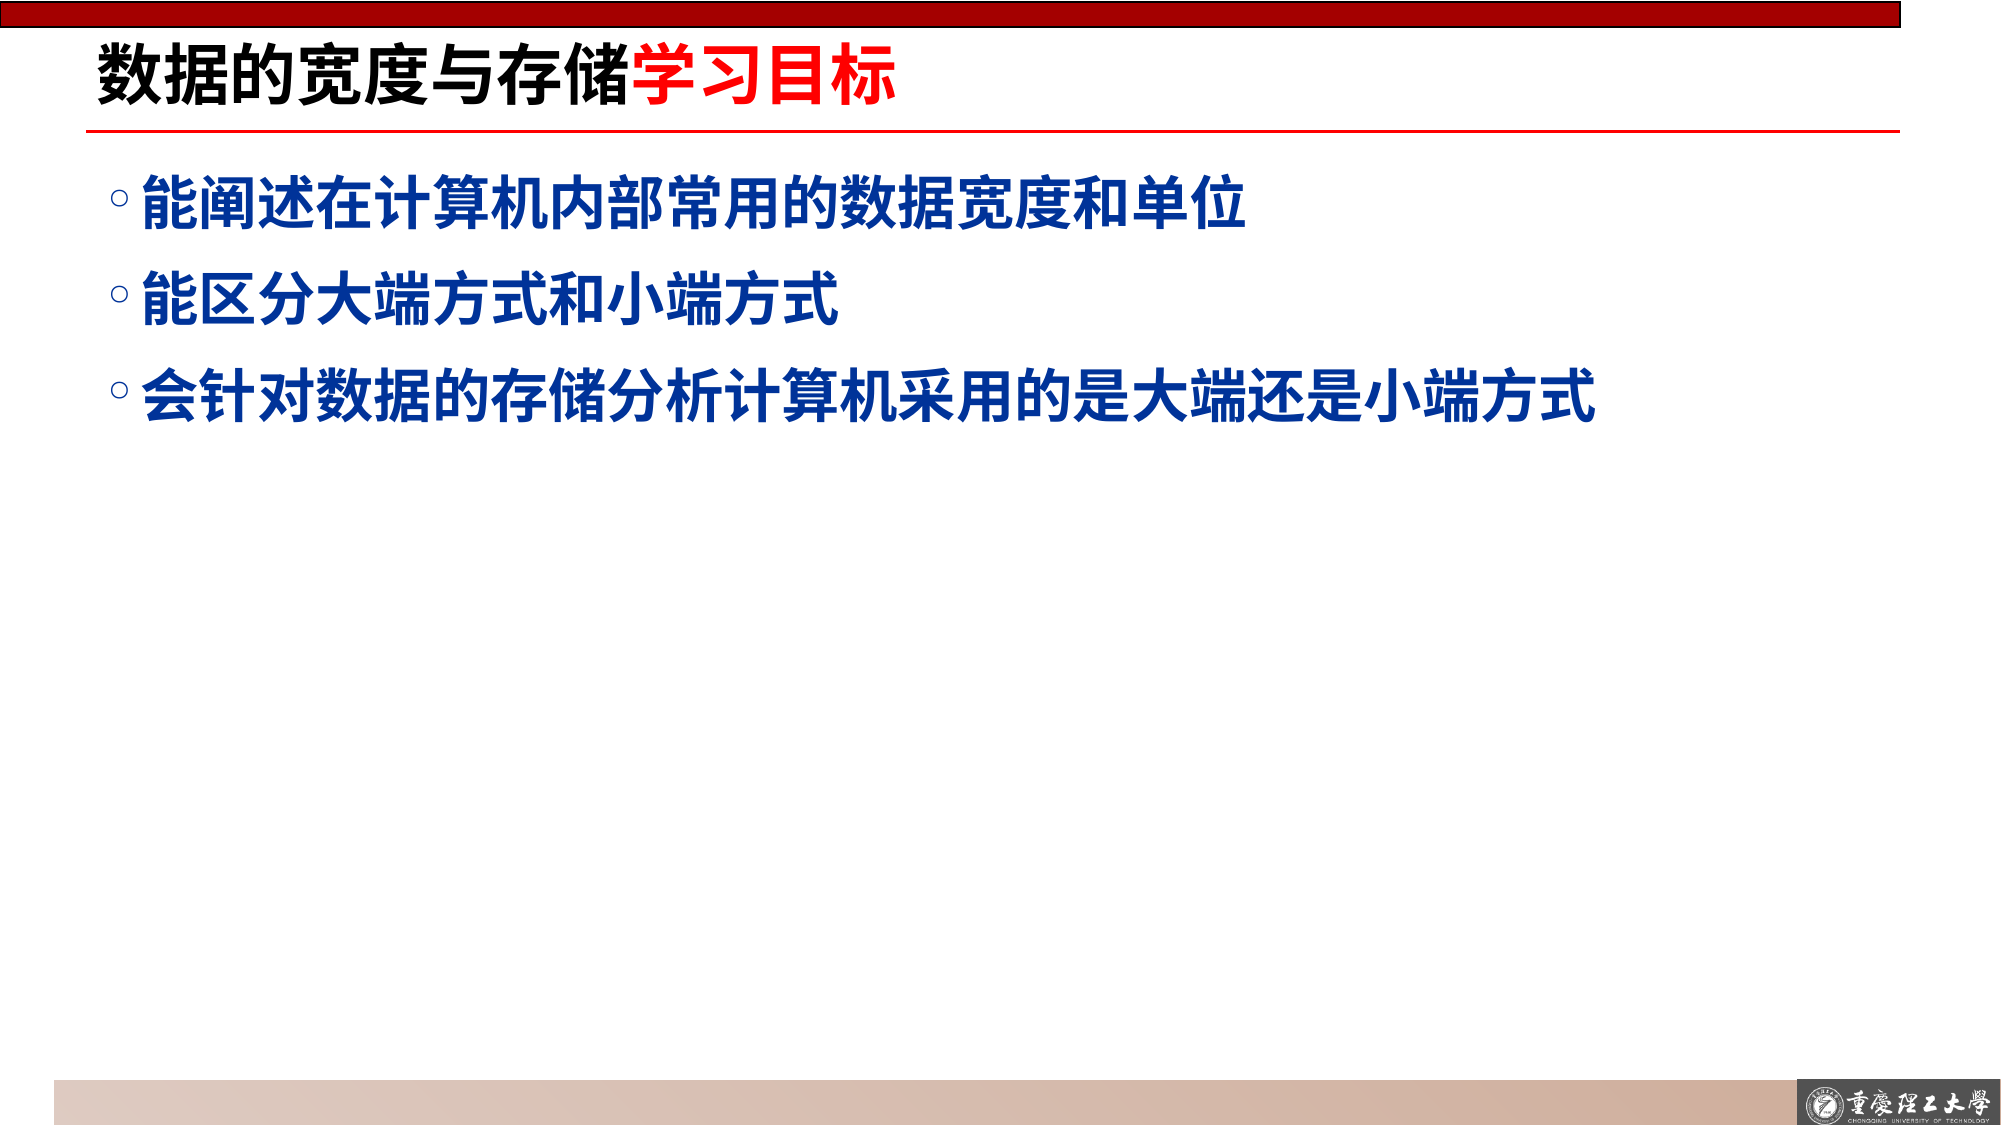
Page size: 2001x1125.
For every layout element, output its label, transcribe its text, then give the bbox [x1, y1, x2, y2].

title 数据的宽度与存储学习目标 [86, 39, 1889, 119]
list 能阐述在计算机内部常用的数据宽度和单位 能区分大端方式和小端方式 会针对数据的存储分析计算机采用的是大端还是小端方式 [97, 162, 1889, 447]
picture [1797, 1079, 2000, 1125]
